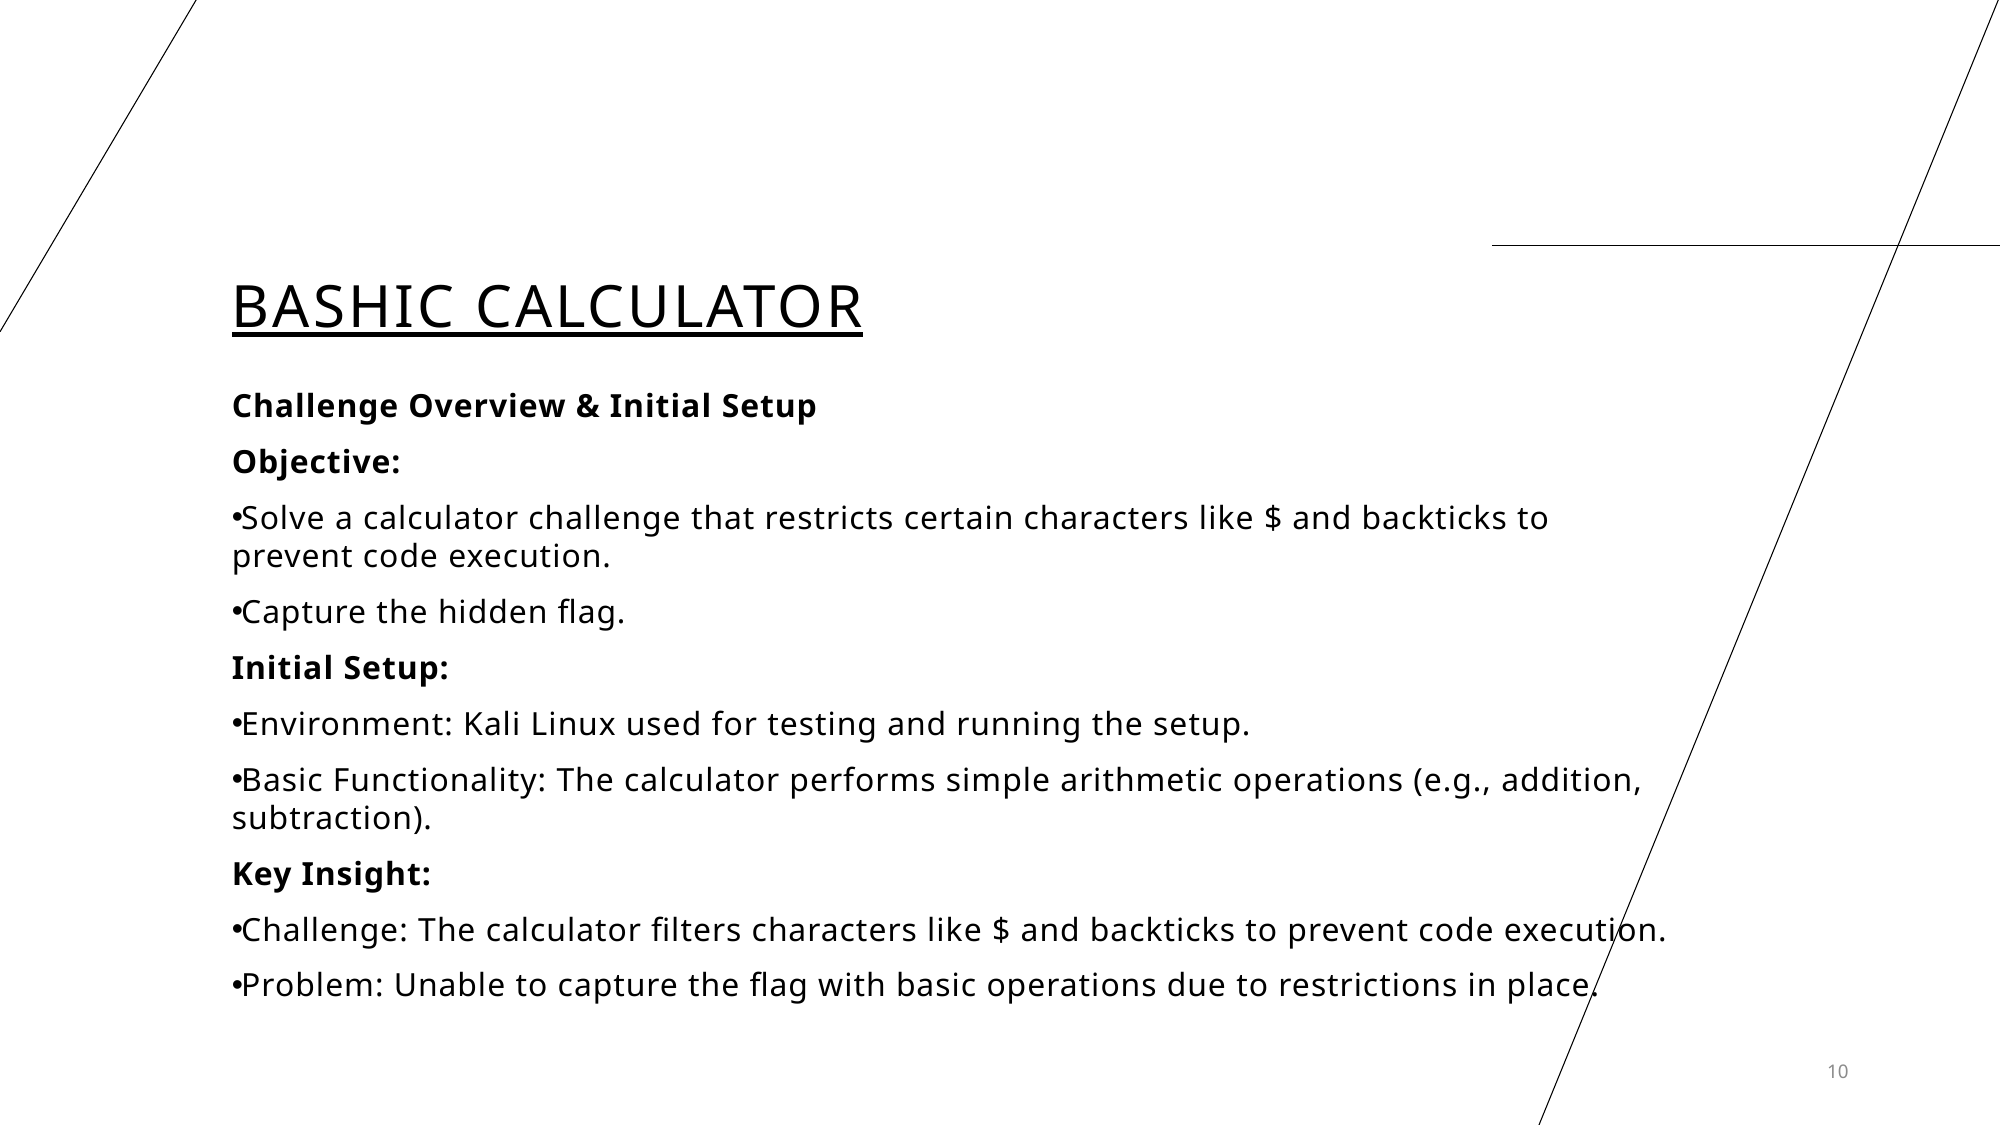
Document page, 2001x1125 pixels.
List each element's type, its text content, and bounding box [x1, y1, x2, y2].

list Challenge Overview & Initial Setup Objective: Solve a calculator challenge that restricts certain characters like $ and backticks to prevent code execution. Capture the hidden flag. Initial Setup: Environment: Kali Linux used for testing and running the setup. Basic Functionality: The calculator performs simple arithmetic operations (e.g., addition, subtraction). Key Insight: Challenge: The calculator filters characters like $ and backticks to prevent code execution. Problem: Unable to capture the flag with basic operations due to restrictions in place. [216, 378, 1689, 1043]
slide_number 10 [1701, 1042, 1864, 1103]
title BASHIC CaLCULATOR [216, 0, 1413, 348]
